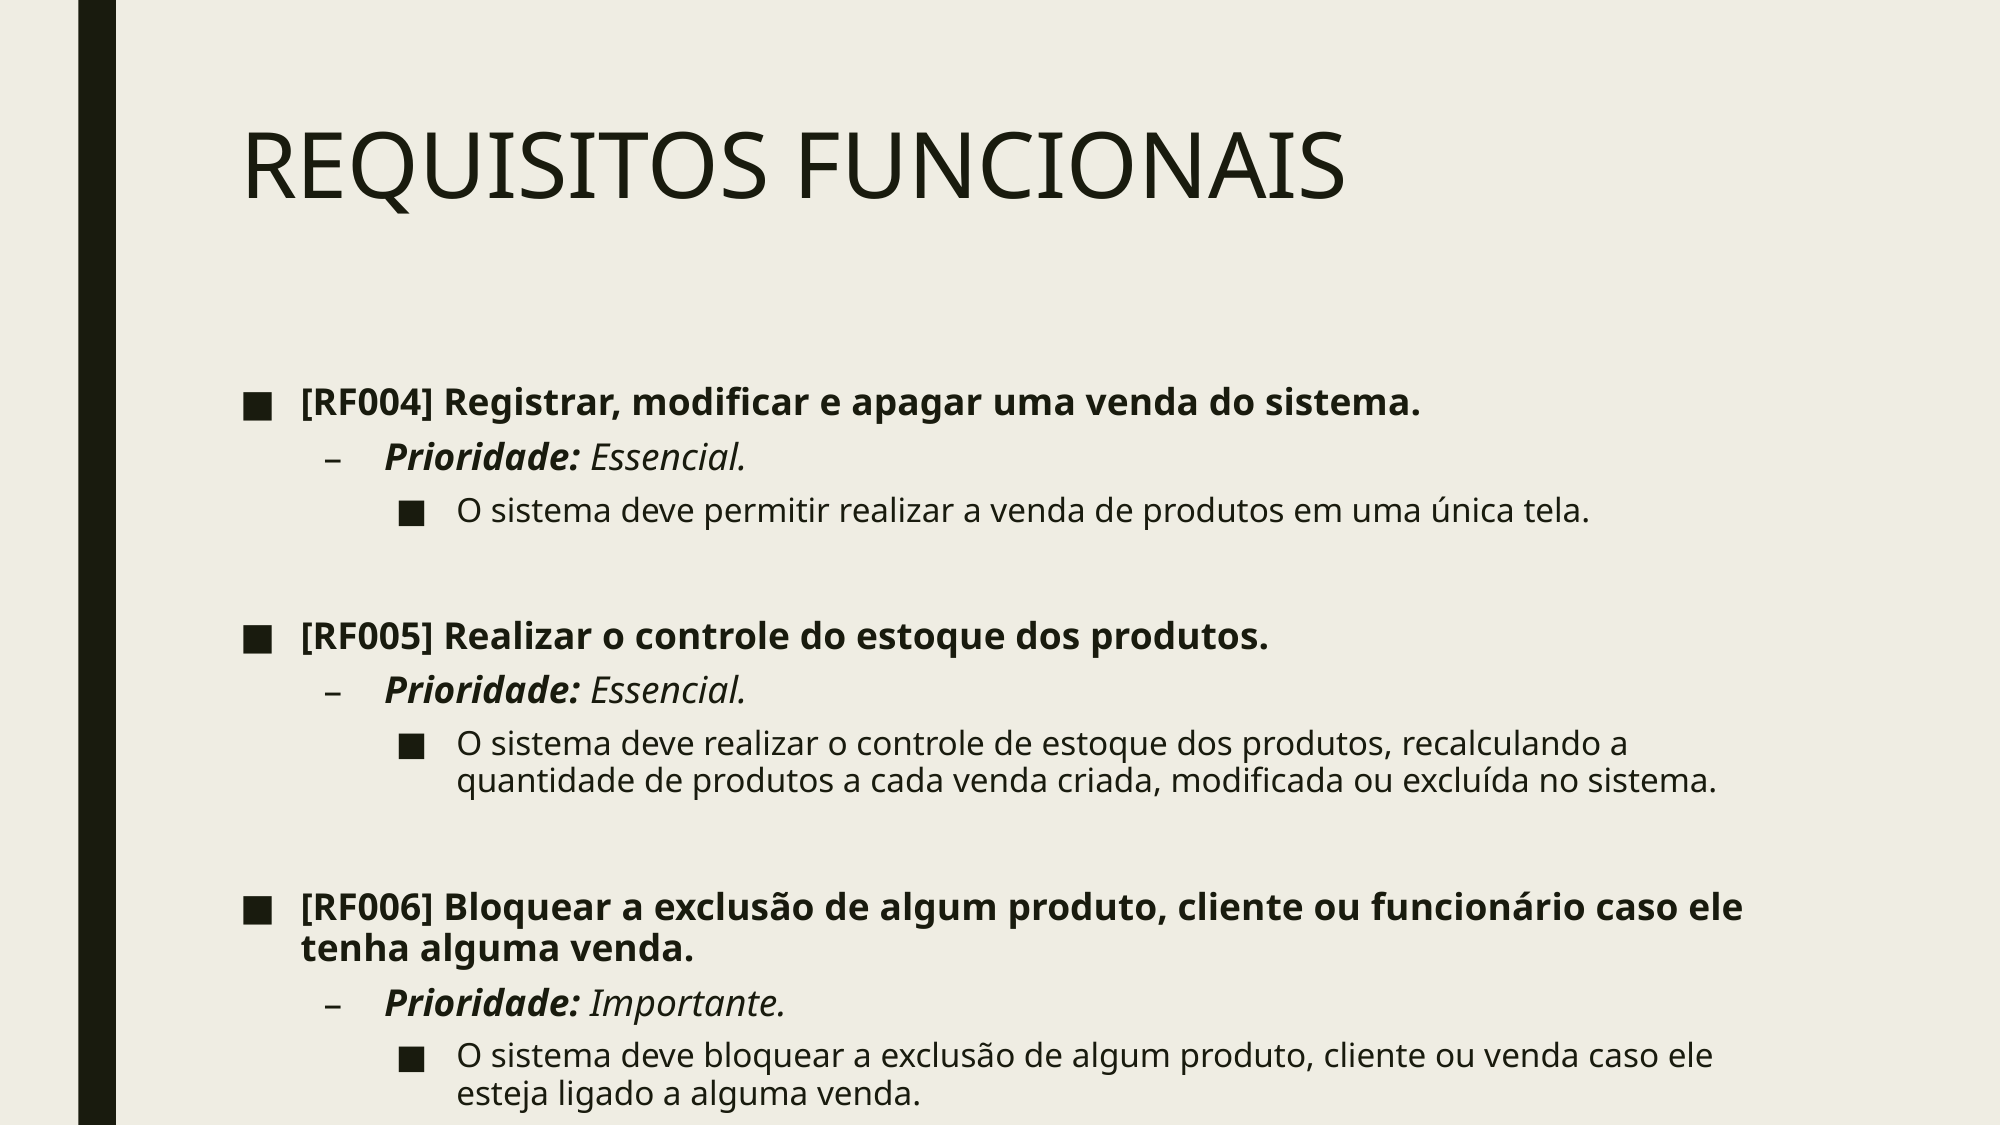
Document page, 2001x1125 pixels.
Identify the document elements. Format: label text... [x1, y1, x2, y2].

list [RF004] Registrar, modificar e apagar uma venda do sistema. Prioridade: Essencial. O sistema deve permitir realizar a venda de produtos em uma única tela. [RF005] Realizar o controle do estoque dos produtos. Prioridade: Essencial. O sistema deve realizar o controle de estoque dos produtos, recalculando a quantidade de produtos a cada venda criada, modificada ou excluída no sistema. [RF006] Bloquear a exclusão de algum produto, cliente ou funcionário caso ele tenha alguma venda. Prioridade: Importante. O sistema deve bloquear a exclusão de algum produto, cliente ou venda caso ele esteja ligado a alguma venda. [225, 375, 1800, 1125]
title REQUISITOS FUNCIONAIS [225, 112, 1800, 357]
